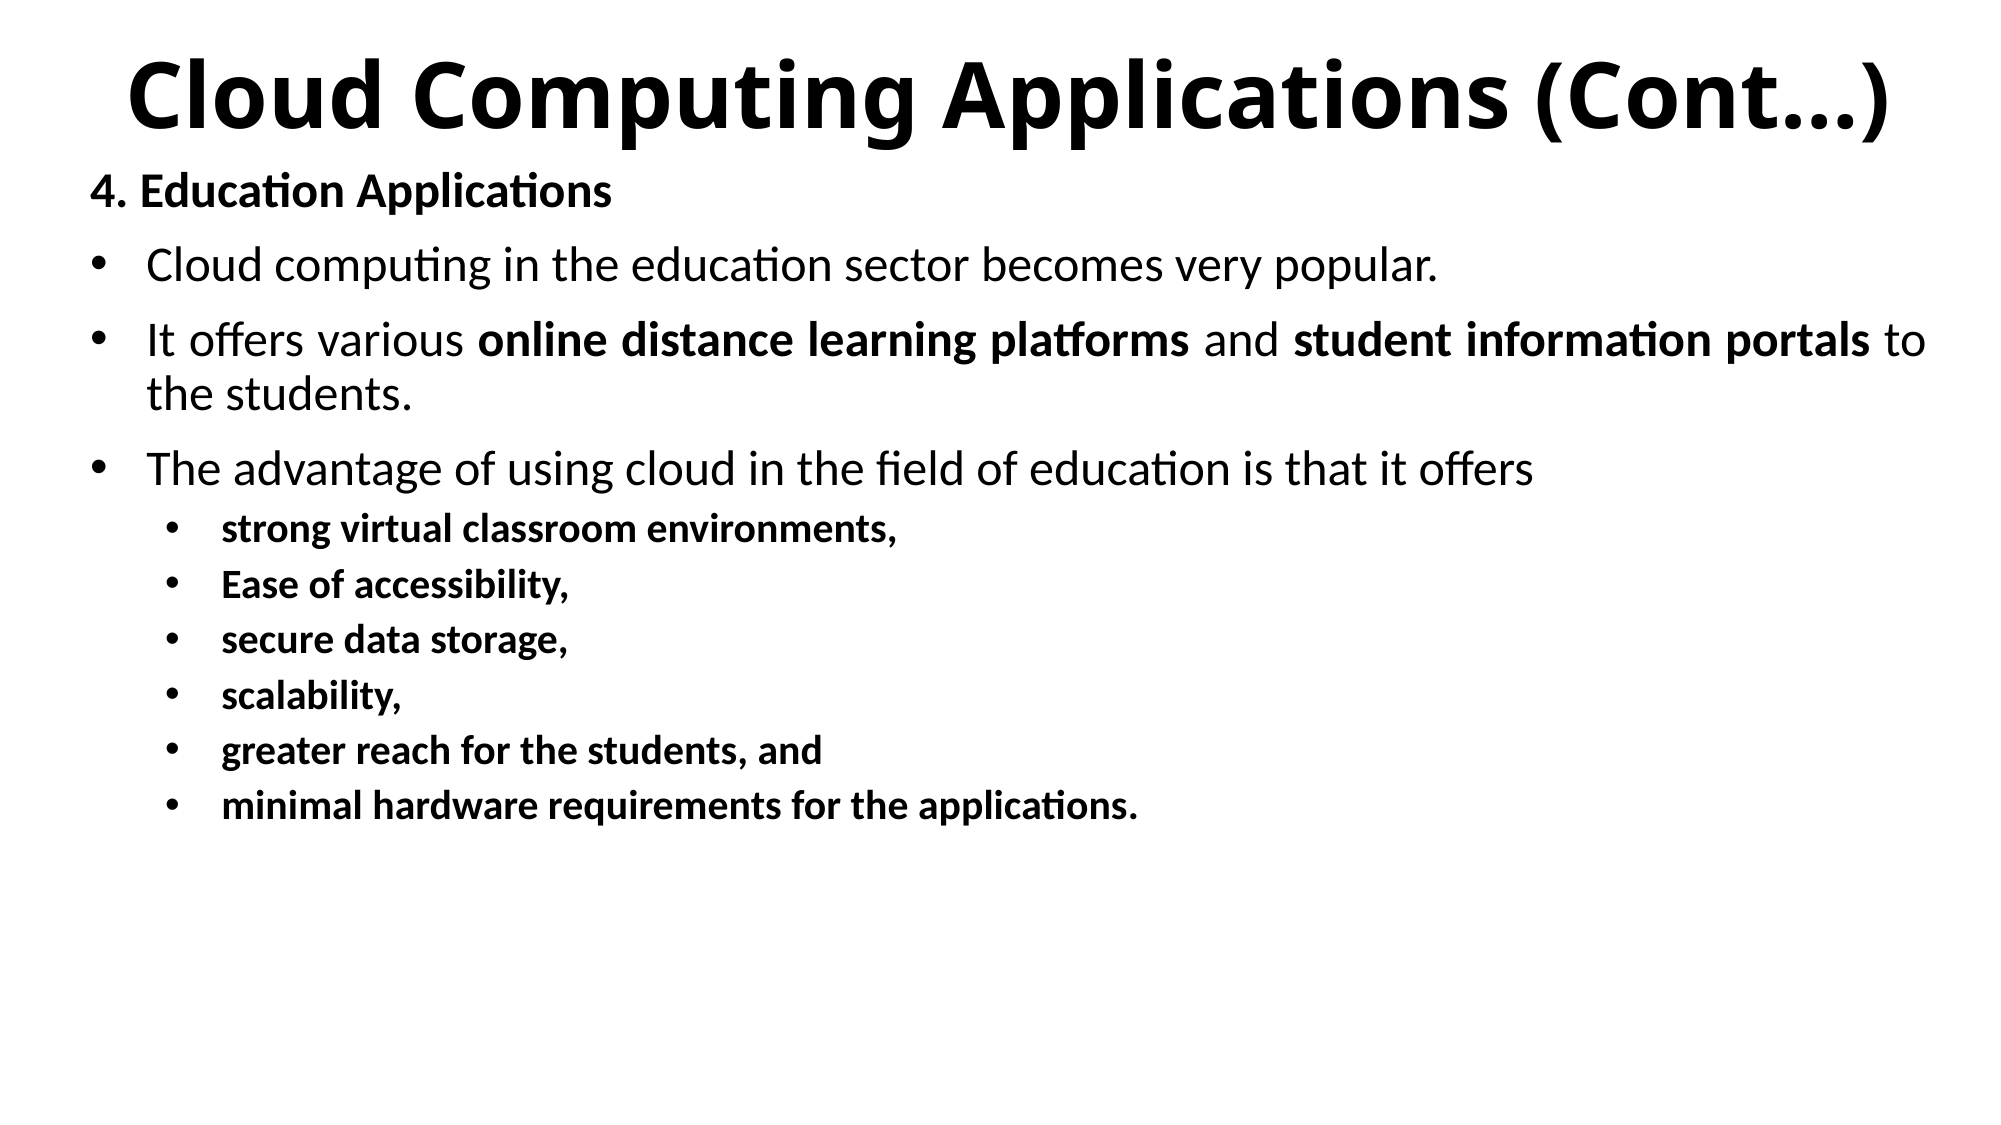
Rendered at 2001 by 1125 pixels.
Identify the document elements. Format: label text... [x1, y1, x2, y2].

title Cloud Computing Applications (Cont…) [75, 21, 1942, 156]
subtitle 4. Education Applications Cloud computing in the education sector becomes very popular. It offers various online distance learning platforms and student information portals to the students. The advantage of using cloud in the field of education is that it offers strong virtual classroom environments, Ease of accessibility, secure data storage, scalability, greater reach for the students, and minimal hardware requirements for the applications. [75, 156, 1942, 1125]
